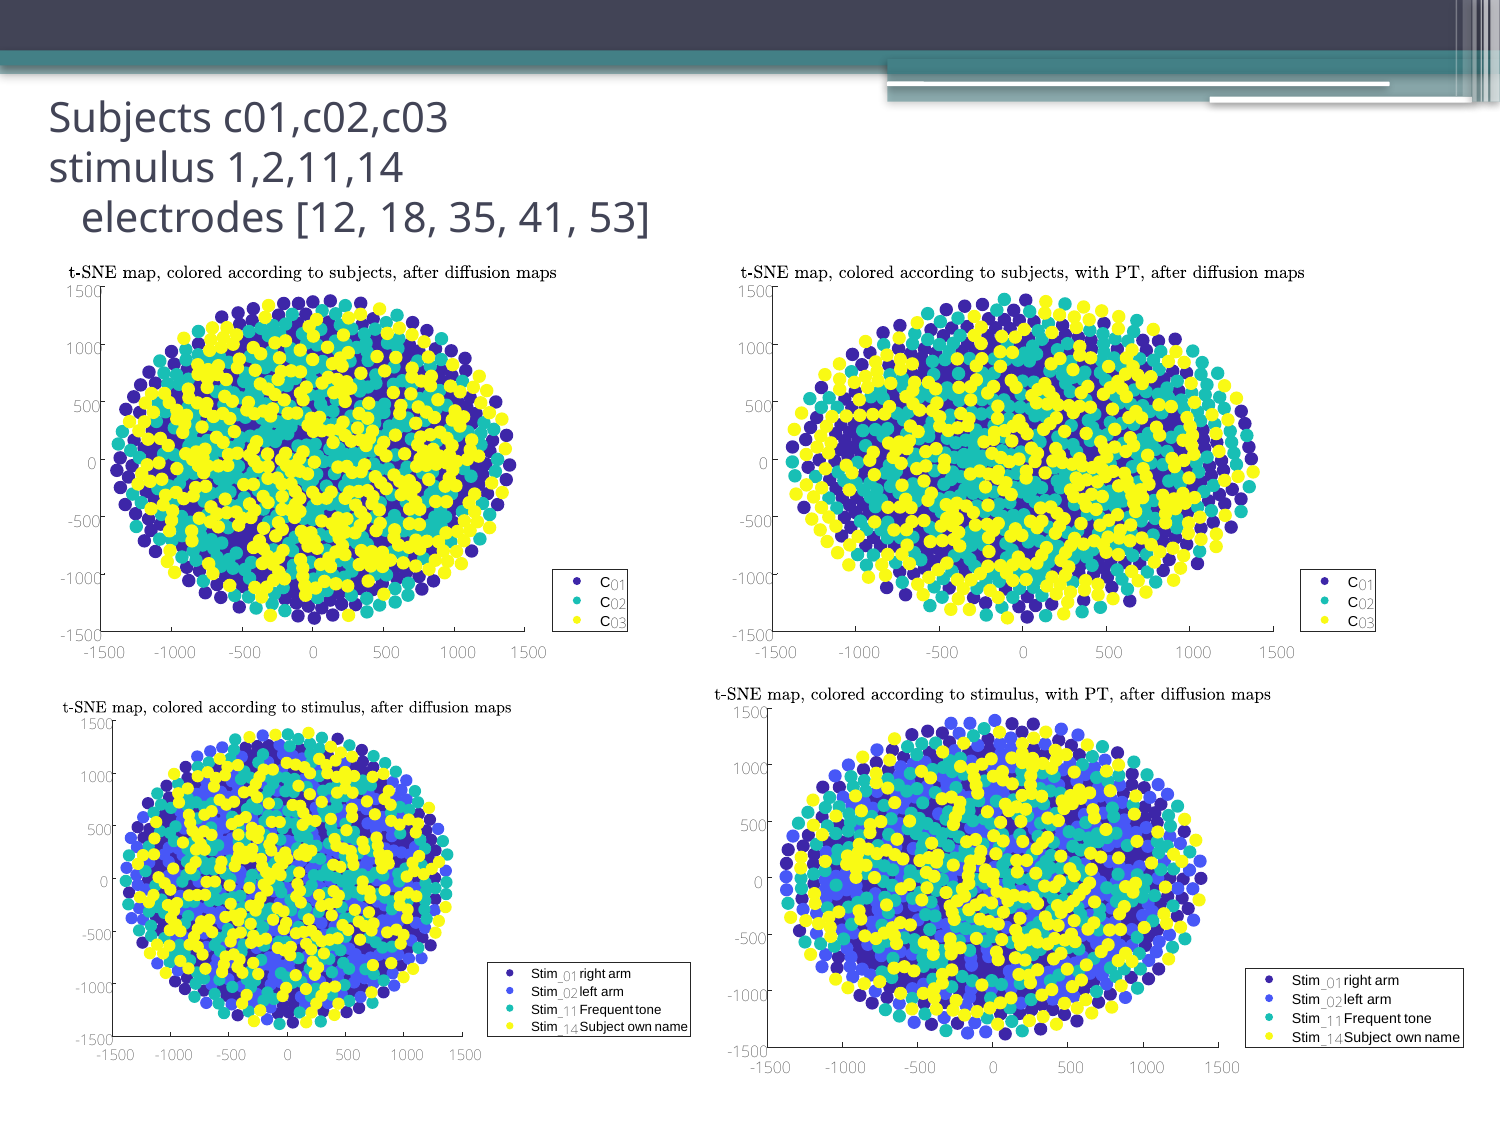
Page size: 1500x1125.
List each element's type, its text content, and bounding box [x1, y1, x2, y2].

picture [29, 254, 678, 678]
picture [52, 254, 1500, 1093]
title Subjects c01,c02,c03 stimulus 1,2,11,14 electrodes [12, 18, 35, 41, 53] [33, 78, 1384, 254]
